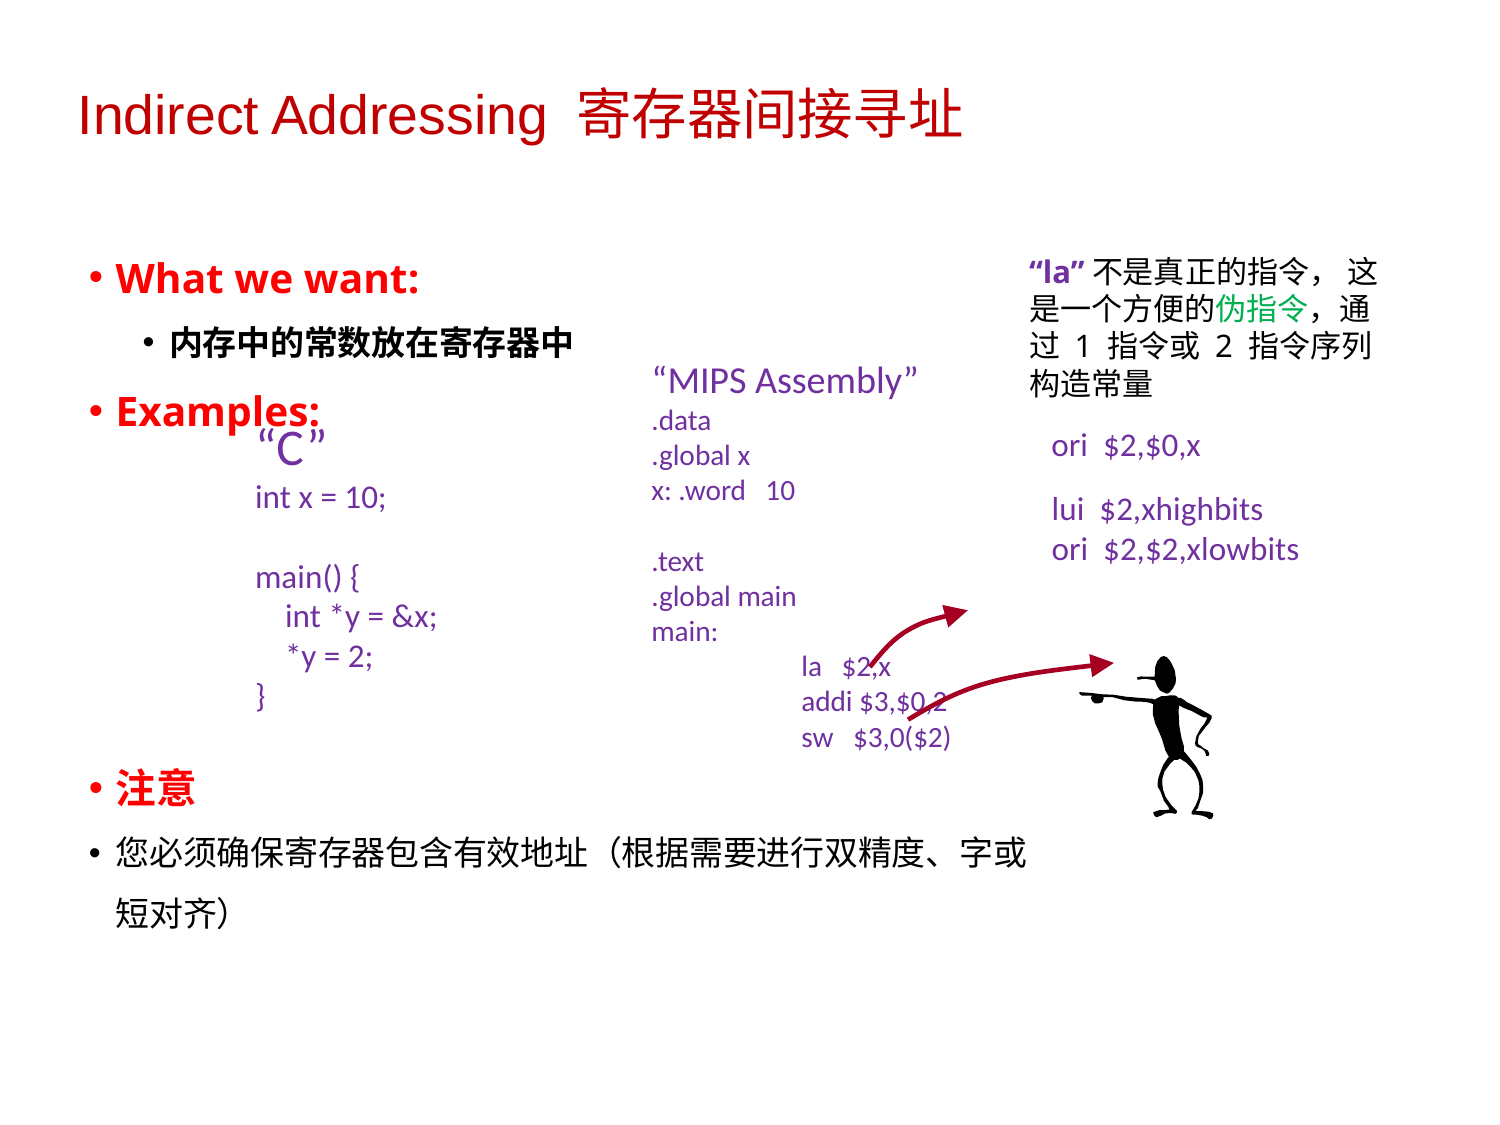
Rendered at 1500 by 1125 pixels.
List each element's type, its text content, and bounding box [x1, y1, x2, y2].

title Indirect Addressing 寄存器间接寻址 [62, 65, 1437, 169]
text_box [907, 666, 1079, 720]
text_box [869, 605, 968, 668]
picture [1079, 655, 1214, 820]
text_box “MIPS Assembly” .data .global x x: .word 10 .text .global main main: la $2,x addi $3,$0,2 sw $3,0($2) [636, 348, 967, 761]
text_box “la”不是真正的指令， 这是一个方便的伪指令，通过 1 指令或 2 指令序列构造常量 [1014, 244, 1401, 409]
text_box ori $2,$0,x [1036, 415, 1217, 470]
list What we want: 内存中的常数放在寄存器中 Examples: 注意 您必须确保寄存器包含有效地址（根据需要进行双精度、字或短对齐） [73, 220, 1049, 943]
text_box “C” int x = 10; main() { int *y = &x; *y = 2; } [240, 406, 454, 722]
text_box lui $2,xhighbits ori $2,$2,xlowbits [1036, 479, 1315, 574]
